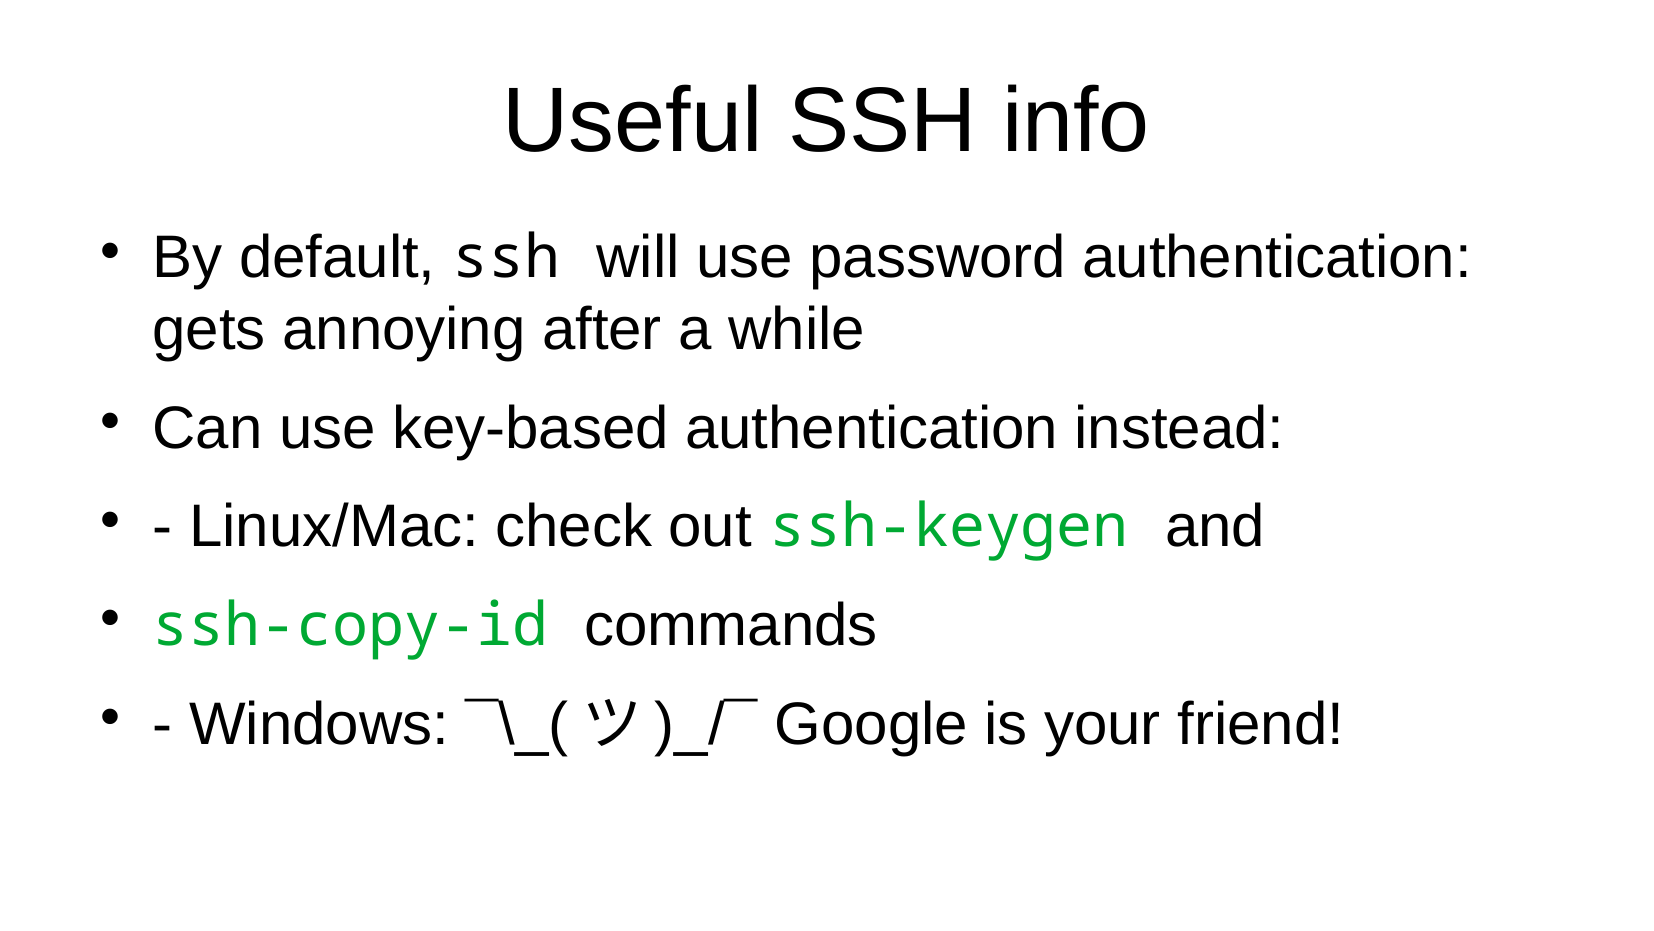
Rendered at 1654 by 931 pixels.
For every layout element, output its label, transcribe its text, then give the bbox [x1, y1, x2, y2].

text_box Useful SSH info [82, 37, 1571, 193]
text_box By default, ssh will use password authentication: gets annoying after a while Can use key-based authentication instead: - Linux/Mac: check out ssh-keygen and ssh-copy-id commands - Windows: ¯\_(ツ)_/¯ Google is your friend! [82, 217, 1571, 757]
